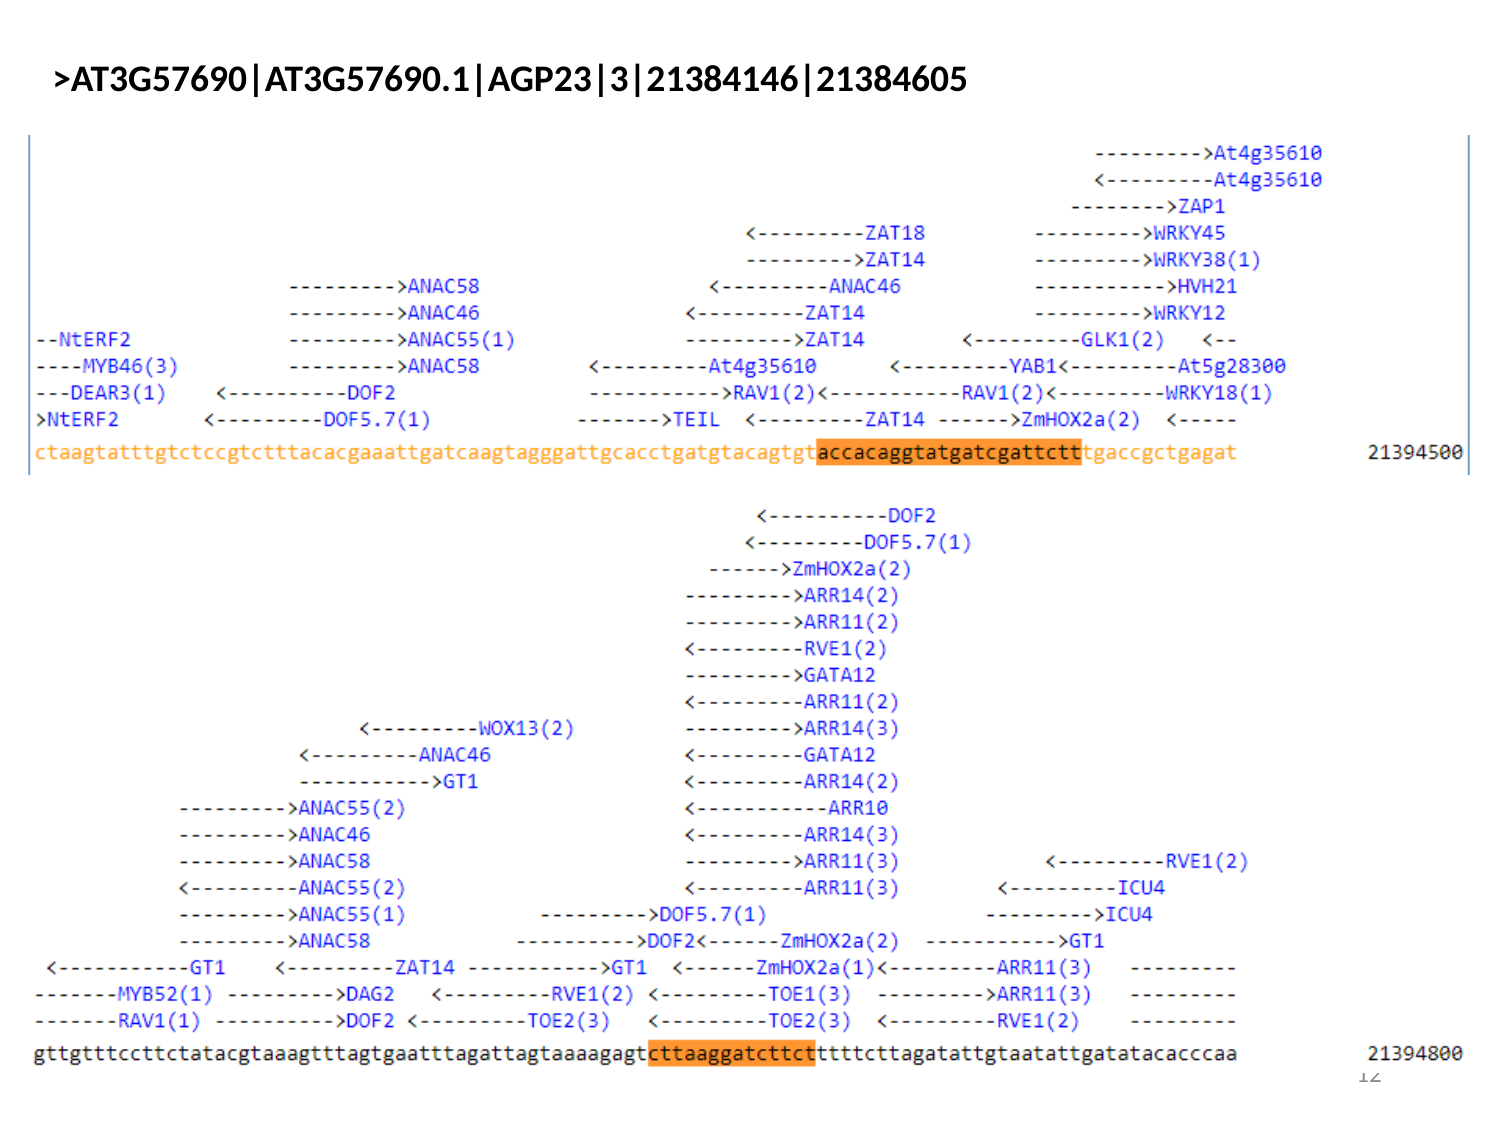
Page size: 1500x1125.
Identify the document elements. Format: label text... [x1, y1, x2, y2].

slide_number 12 [1059, 1073, 1397, 1103]
picture [24, 135, 1473, 475]
picture [32, 496, 1465, 1073]
text_box >AT3G57690|AT3G57690.1|AGP23|3|21384146|21384605 [37, 46, 984, 107]
